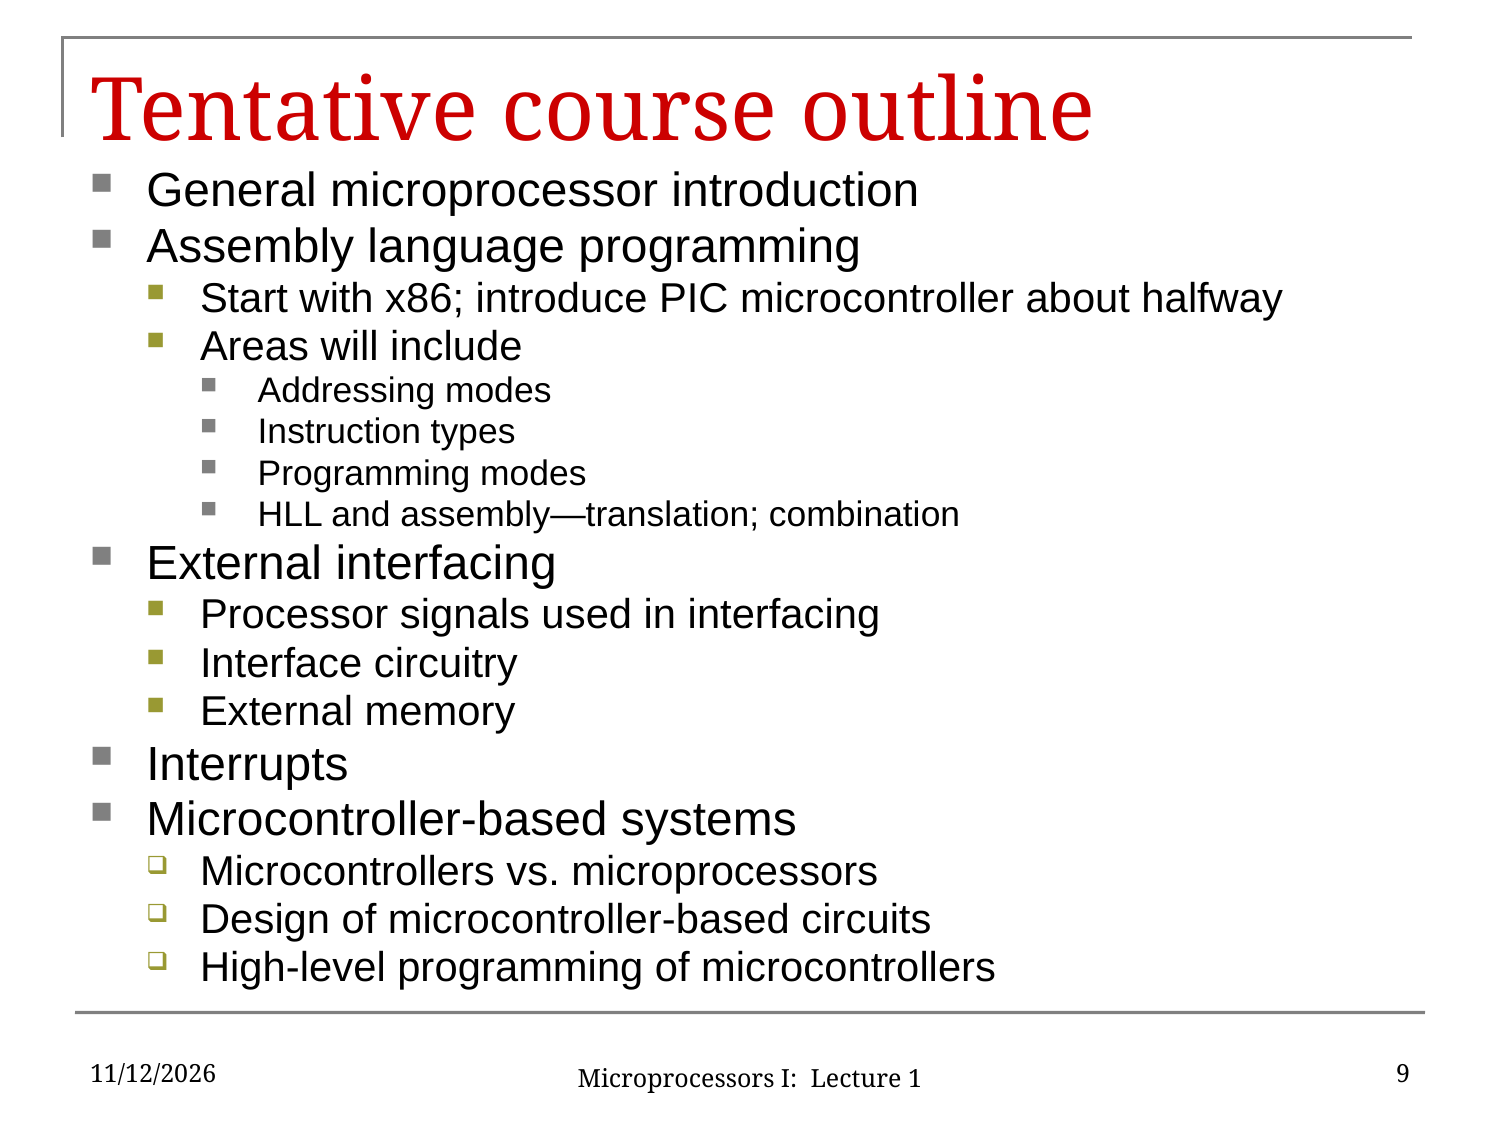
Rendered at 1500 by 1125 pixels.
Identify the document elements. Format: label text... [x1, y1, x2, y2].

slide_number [74, 1023, 426, 1100]
footer Microprocessors I: Lecture 1 [512, 1025, 988, 1101]
title Tentative course outline [75, 45, 1425, 162]
list General microprocessor introduction Assembly language programming Start with x86; introduce PIC microcontroller about halfway Areas will include Addressing modes Instruction types Programming modes HLL and assembly—translation; combination External interfacing Processor signals used in interfacing Interface circuitry External memory Interrupts Microcontroller-based systems Microcontrollers vs. microprocessors Design of microcontroller-based circuits High-level programming of microcontrollers [75, 162, 1425, 1025]
slide_number 9 [1074, 1023, 1426, 1100]
